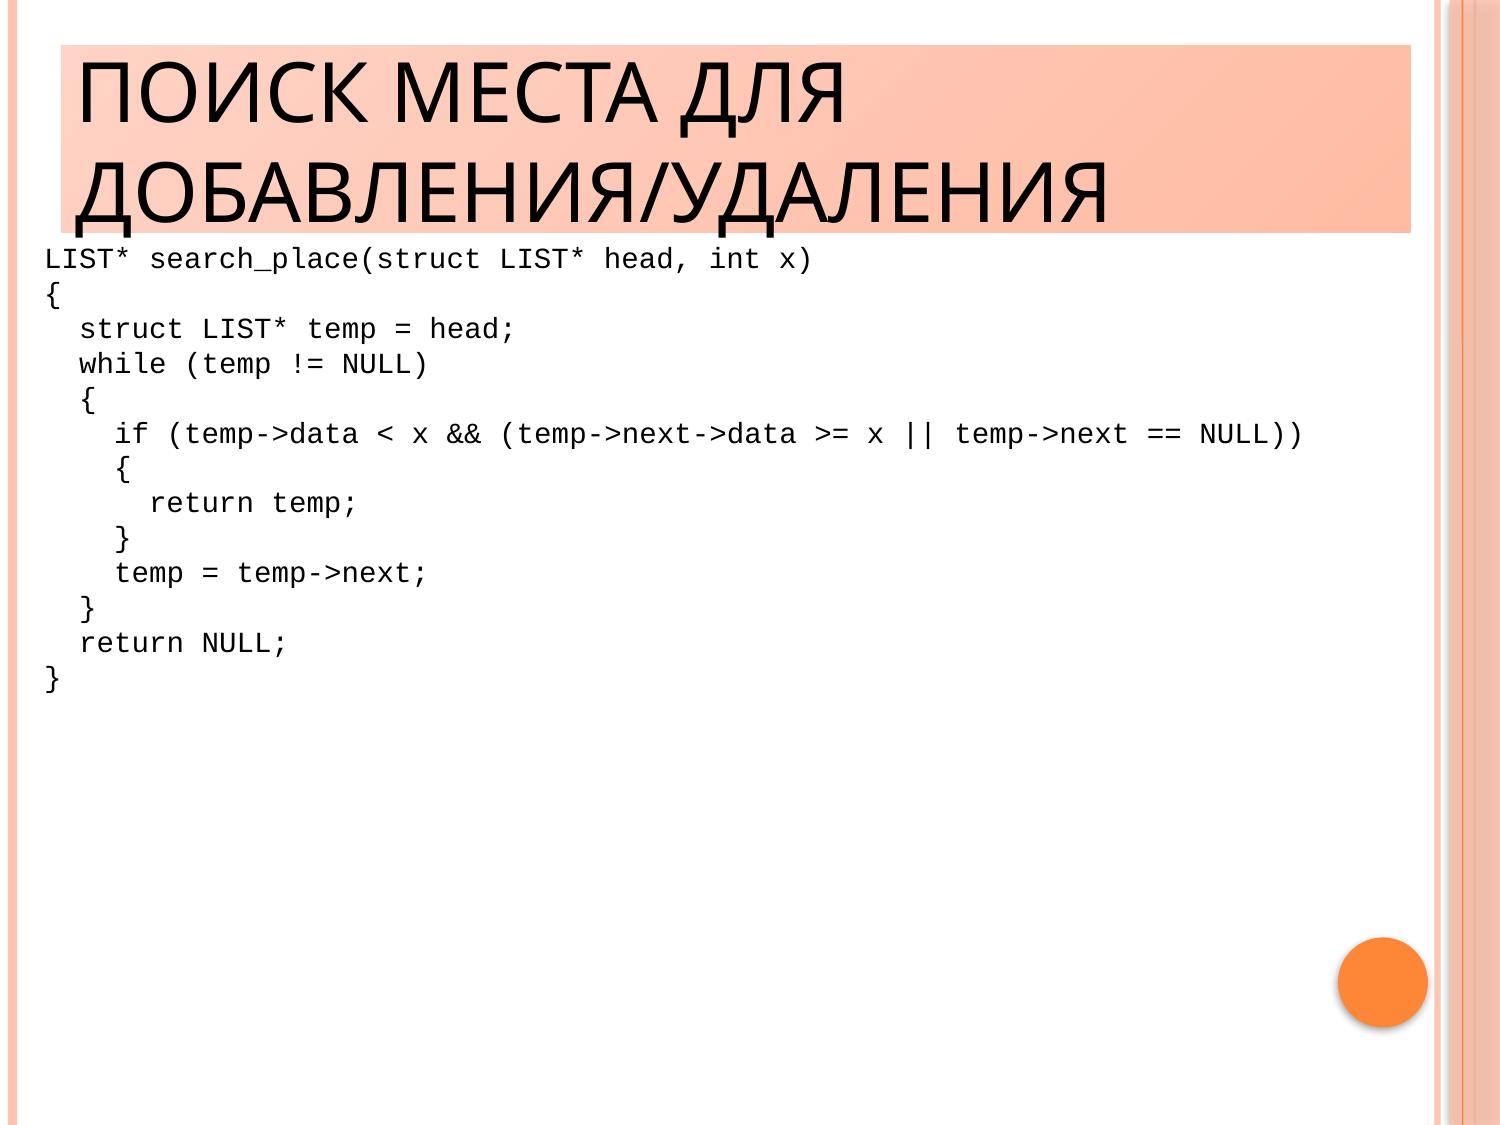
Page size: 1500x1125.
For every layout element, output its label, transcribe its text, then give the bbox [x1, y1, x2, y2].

text_box LIST* search_place(struct LIST* head, int x) { struct LIST* temp = head; while (temp != NULL) { if (temp->data < x && (temp->next->data >= x || temp->next == NULL)) { return temp; } temp = temp->next; } return NULL; } [29, 231, 1500, 701]
text_box Поиск места для добавления/удаления [60, 45, 1411, 233]
